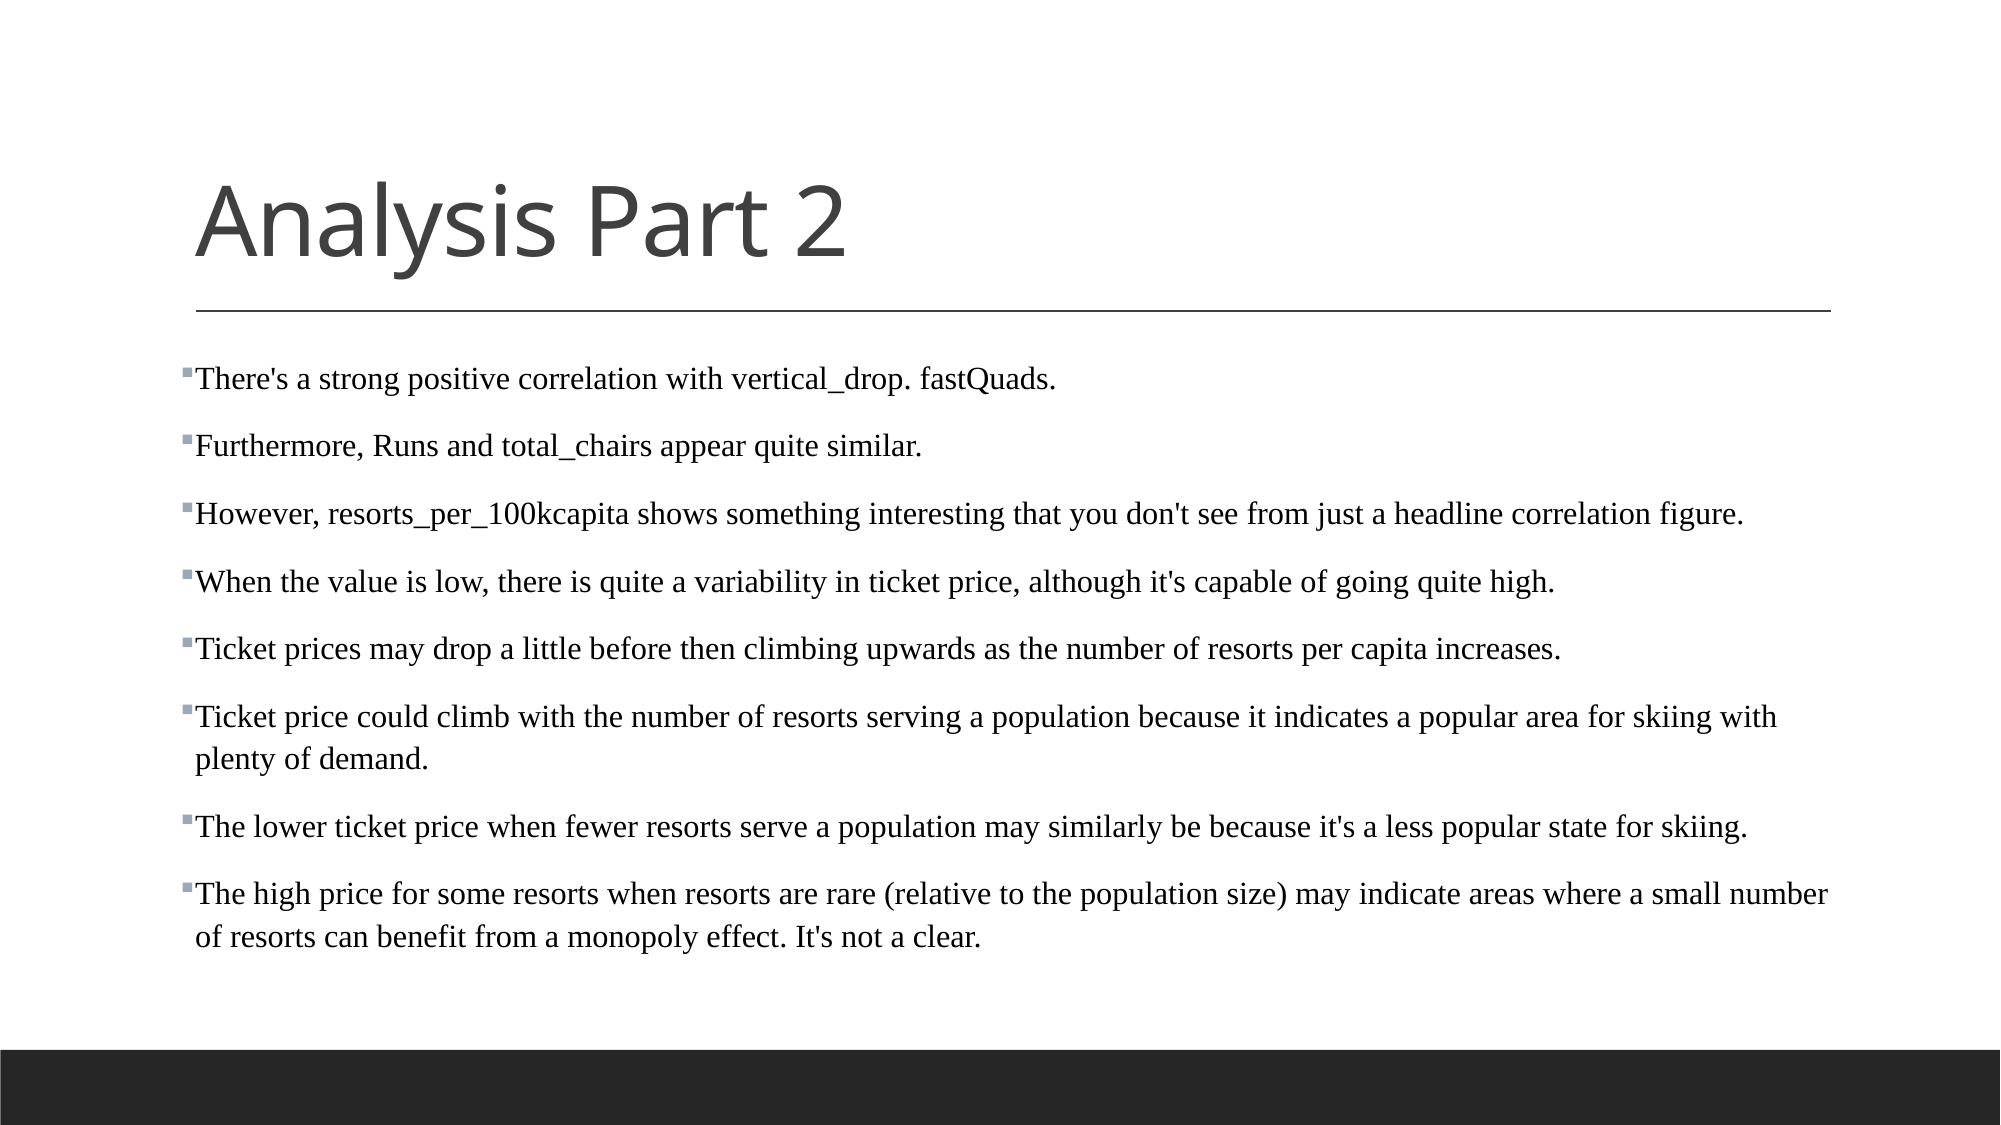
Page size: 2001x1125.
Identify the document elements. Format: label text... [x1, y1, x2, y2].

title Analysis Part 2 [180, 47, 1830, 285]
list There's a strong positive correlation with vertical_drop. fastQuads. Furthermore, Runs and total_chairs appear quite similar. However, resorts_per_100kcapita shows something interesting that you don't see from just a headline correlation figure. When the value is low, there is quite a variability in ticket price, although it's capable of going quite high. Ticket prices may drop a little before then climbing upwards as the number of resorts per capita increases. Ticket price could climb with the number of resorts serving a population because it indicates a popular area for skiing with plenty of demand. The lower ticket price when fewer resorts serve a population may similarly be because it's a less popular state for skiing. The high price for some resorts when resorts are rare (relative to the population size) may indicate areas where a small number of resorts can benefit from a monopoly effect. It's not a clear. [180, 345, 1830, 963]
